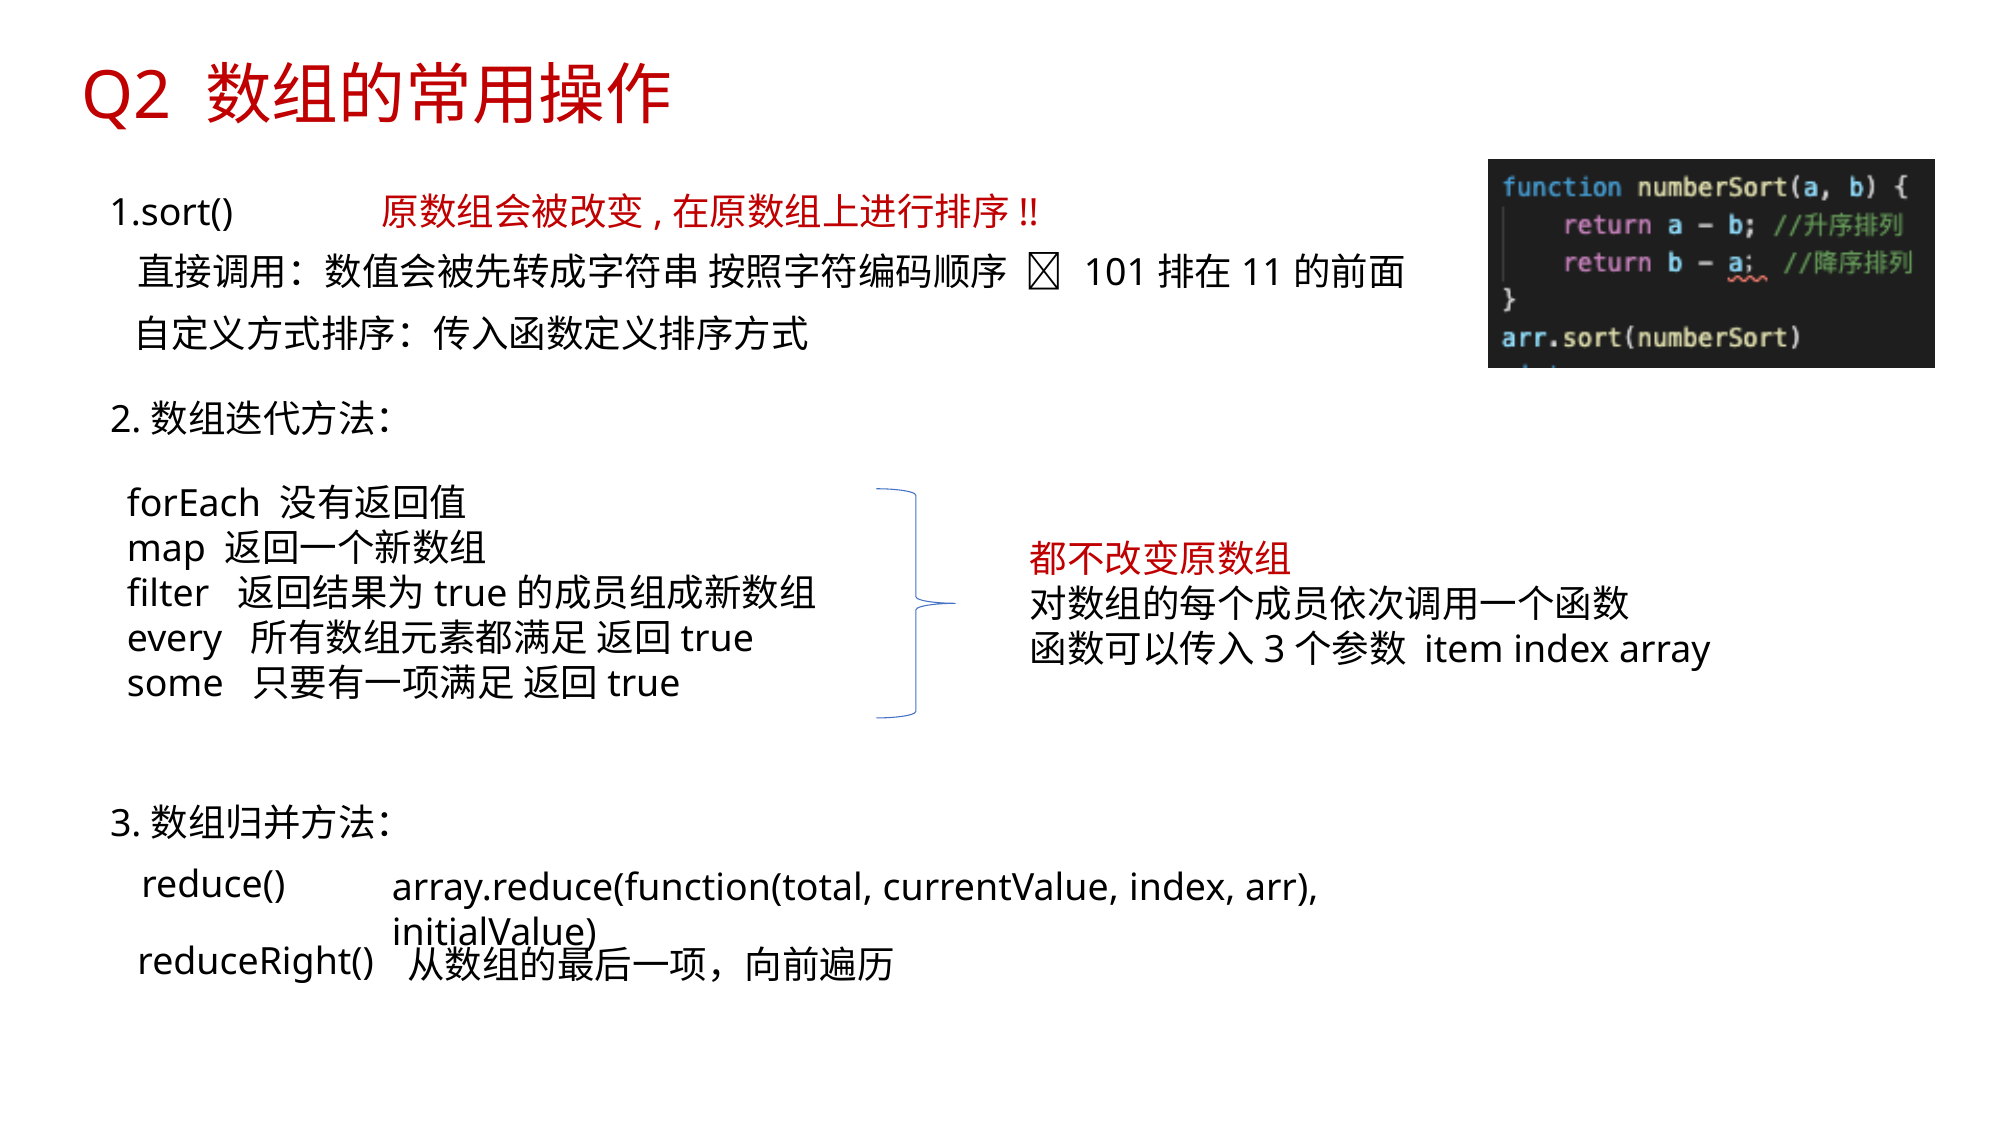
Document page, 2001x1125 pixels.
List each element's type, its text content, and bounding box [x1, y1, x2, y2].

text_box reduceRight() [122, 929, 389, 990]
text_box 3.数组归并方法： [95, 791, 428, 852]
text_box 直接调用：数值会被先转成字符串 按照字符编码顺序  [122, 240, 1068, 301]
picture [1488, 159, 1935, 368]
text_box 101排在11的前面 [1068, 240, 1421, 301]
text_box reduce() [126, 852, 301, 912]
text_box 自定义方式排序：传入函数定义排序方式 [119, 302, 824, 363]
text_box array.reduce(function(total, currentValue, index, arr), initialValue) [377, 855, 1534, 961]
text_box Q2 数组的常用操作 [66, 44, 688, 140]
text_box 原数组会被改变,在原数组上进行排序!! [366, 180, 1054, 240]
text_box 2.数组迭代方法： [95, 387, 428, 447]
text_box 1.sort() [94, 180, 248, 240]
text_box 都不改变原数组 对数组的每个成员依次调用一个函数 函数可以传入3个参数 item index array [1015, 527, 1736, 678]
text_box forEach 没有返回值 map 返回一个新数组 filter 返回结果为true的成员组成新数组 every 所有数组元素都满足 返回true some 只要有一项满足 返回true [112, 471, 832, 712]
text_box 从数组的最后一项，向前遍历 [392, 933, 910, 994]
text_box [876, 488, 956, 719]
